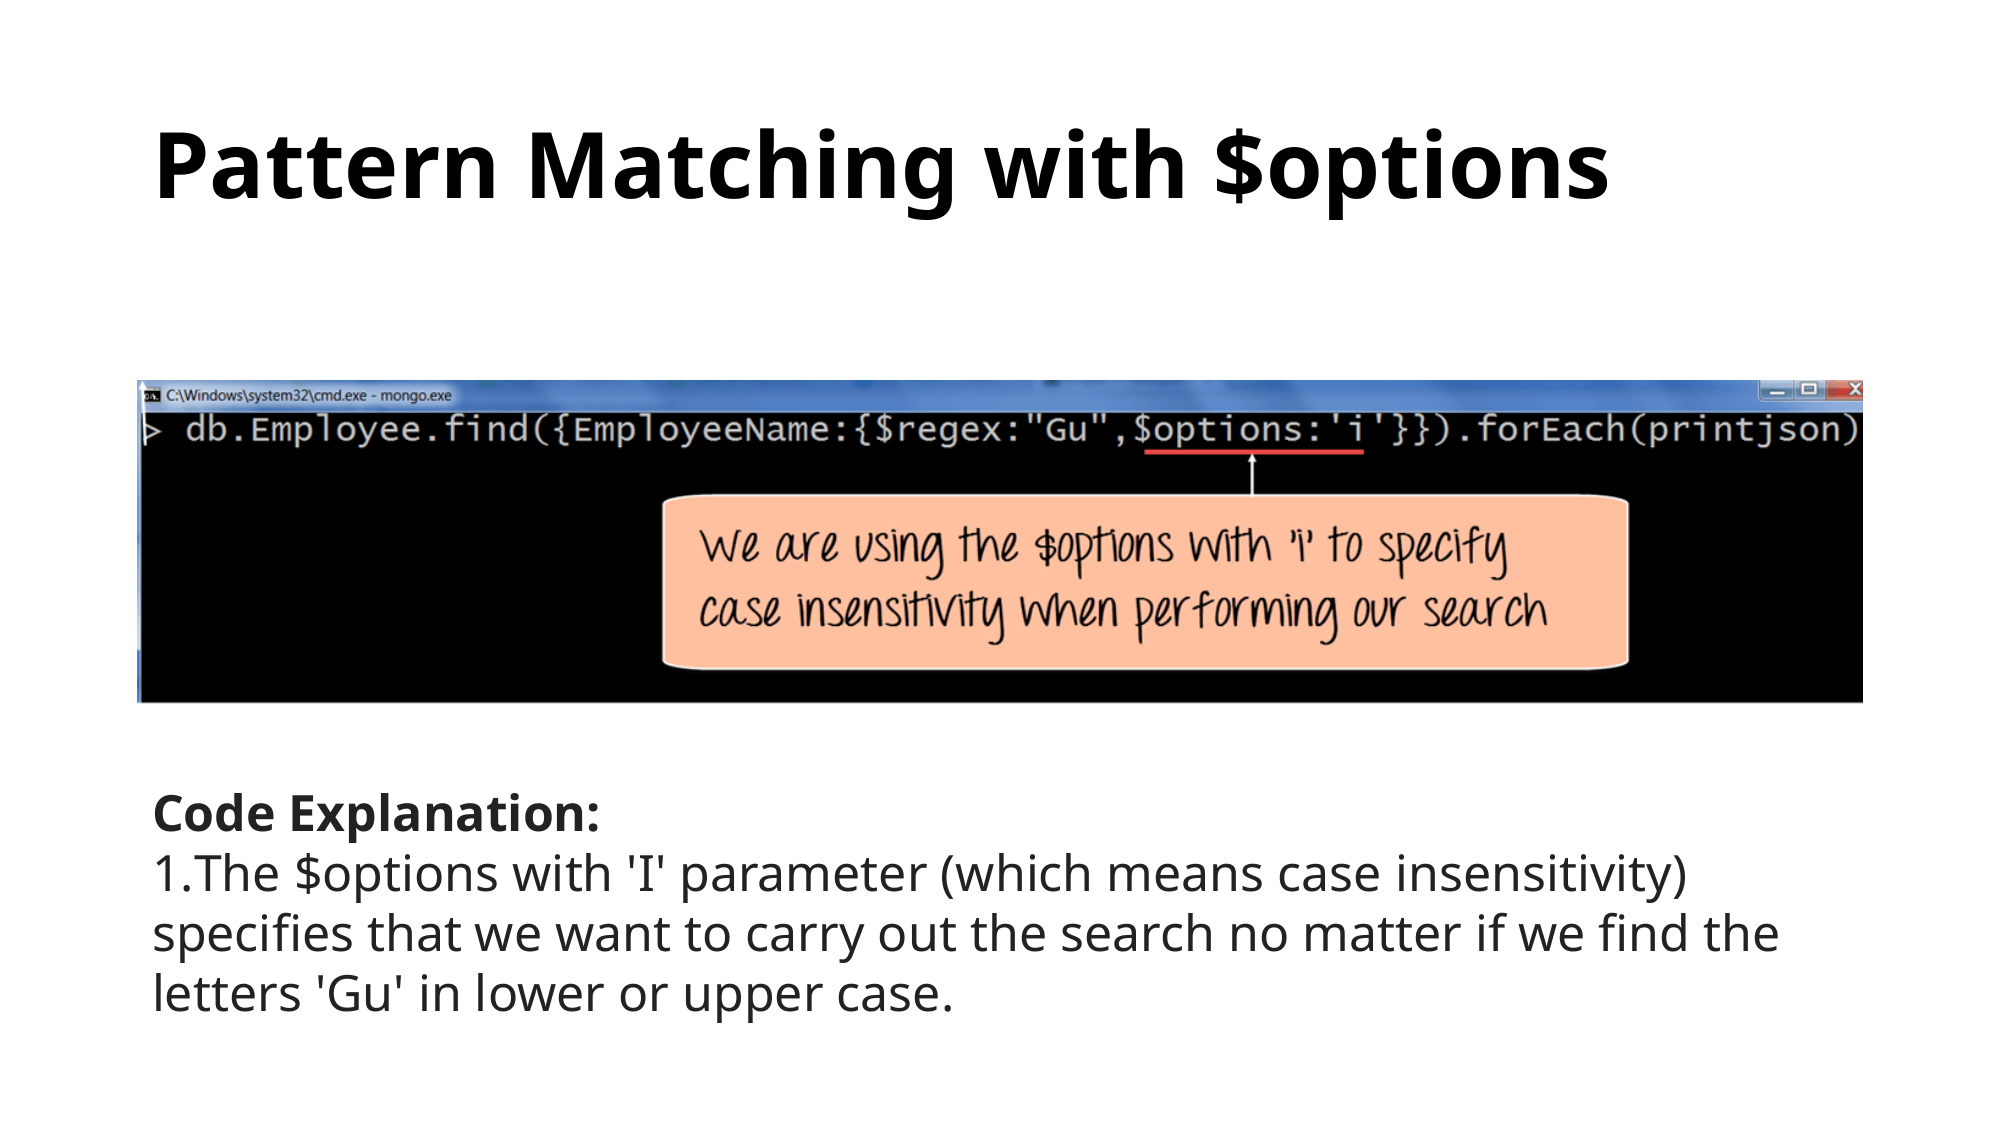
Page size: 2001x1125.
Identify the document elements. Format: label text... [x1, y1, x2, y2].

title Pattern Matching with $options [137, 59, 1863, 278]
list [137, 380, 1863, 745]
text_box Code Explanation: The $options with 'I' parameter (which means case insensitivity) specifies that we want to carry out the search no matter if we find the letters 'Gu' in lower or upper case. [137, 773, 1863, 1029]
